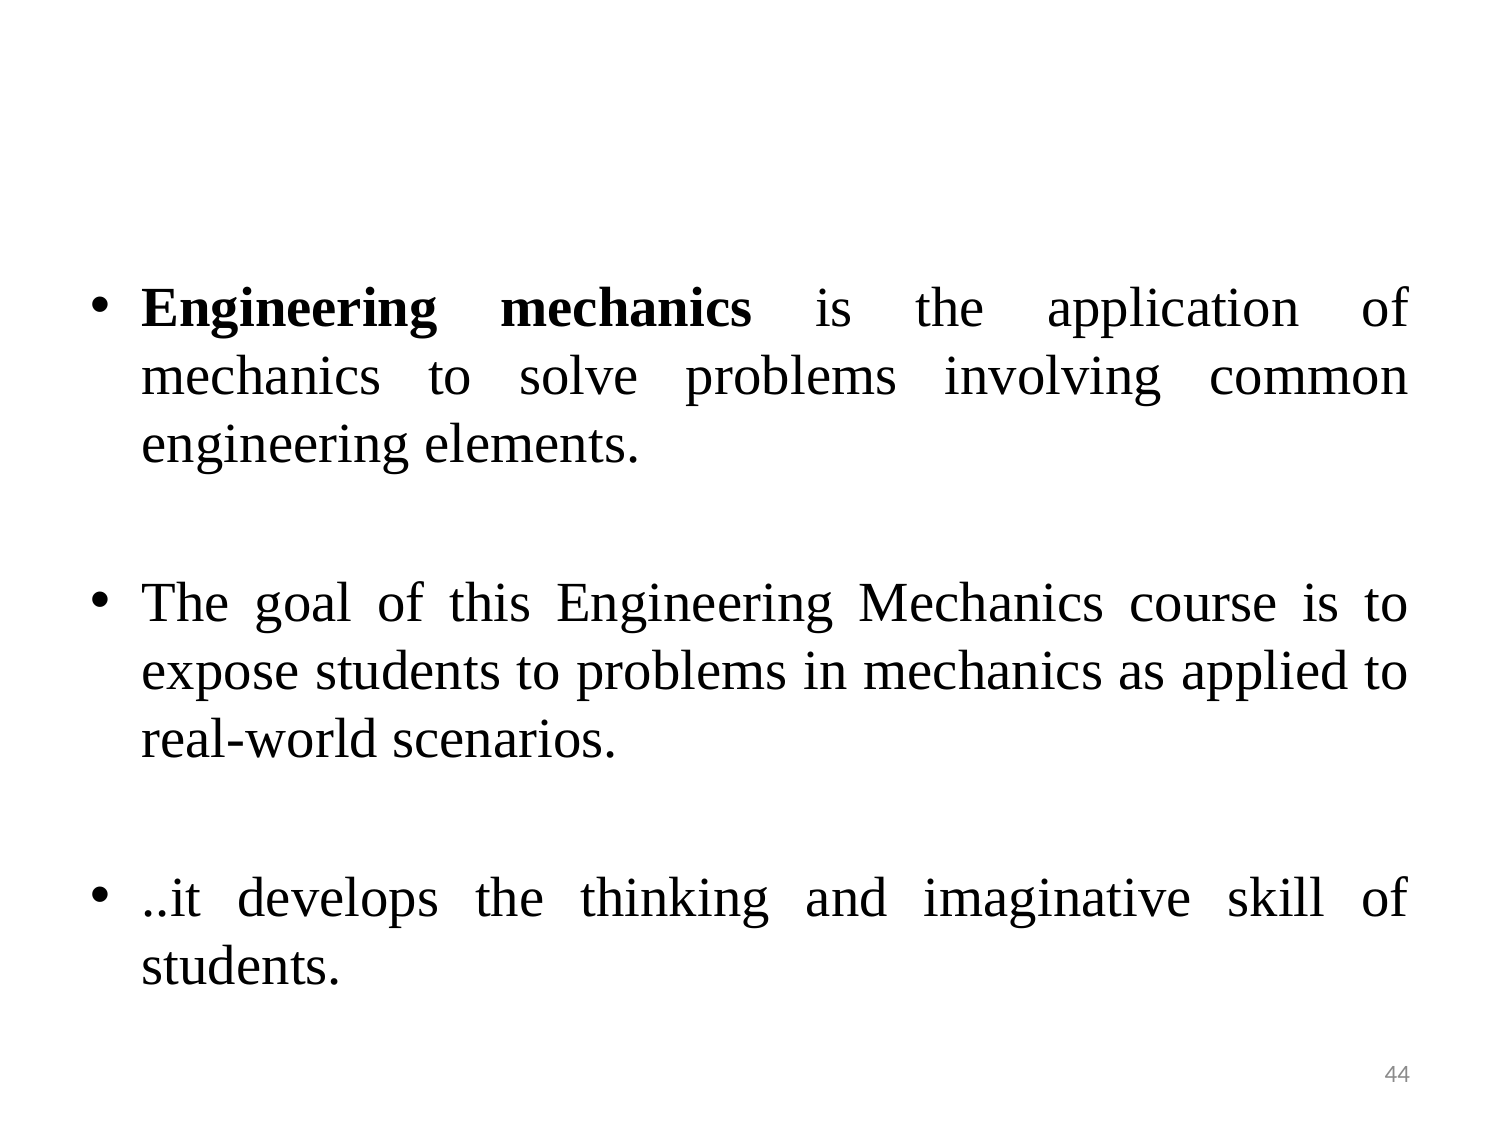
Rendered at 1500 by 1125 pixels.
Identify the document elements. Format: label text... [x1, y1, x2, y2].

slide_number 44 [1074, 1042, 1425, 1103]
list Engineering mechanics is the application of mechanics to solve problems involving common engineering elements. The goal of this Engineering Mechanics course is to expose students to problems in mechanics as applied to real-world scenarios. ..it develops the thinking and imaginative skill of students. [75, 262, 1425, 1005]
